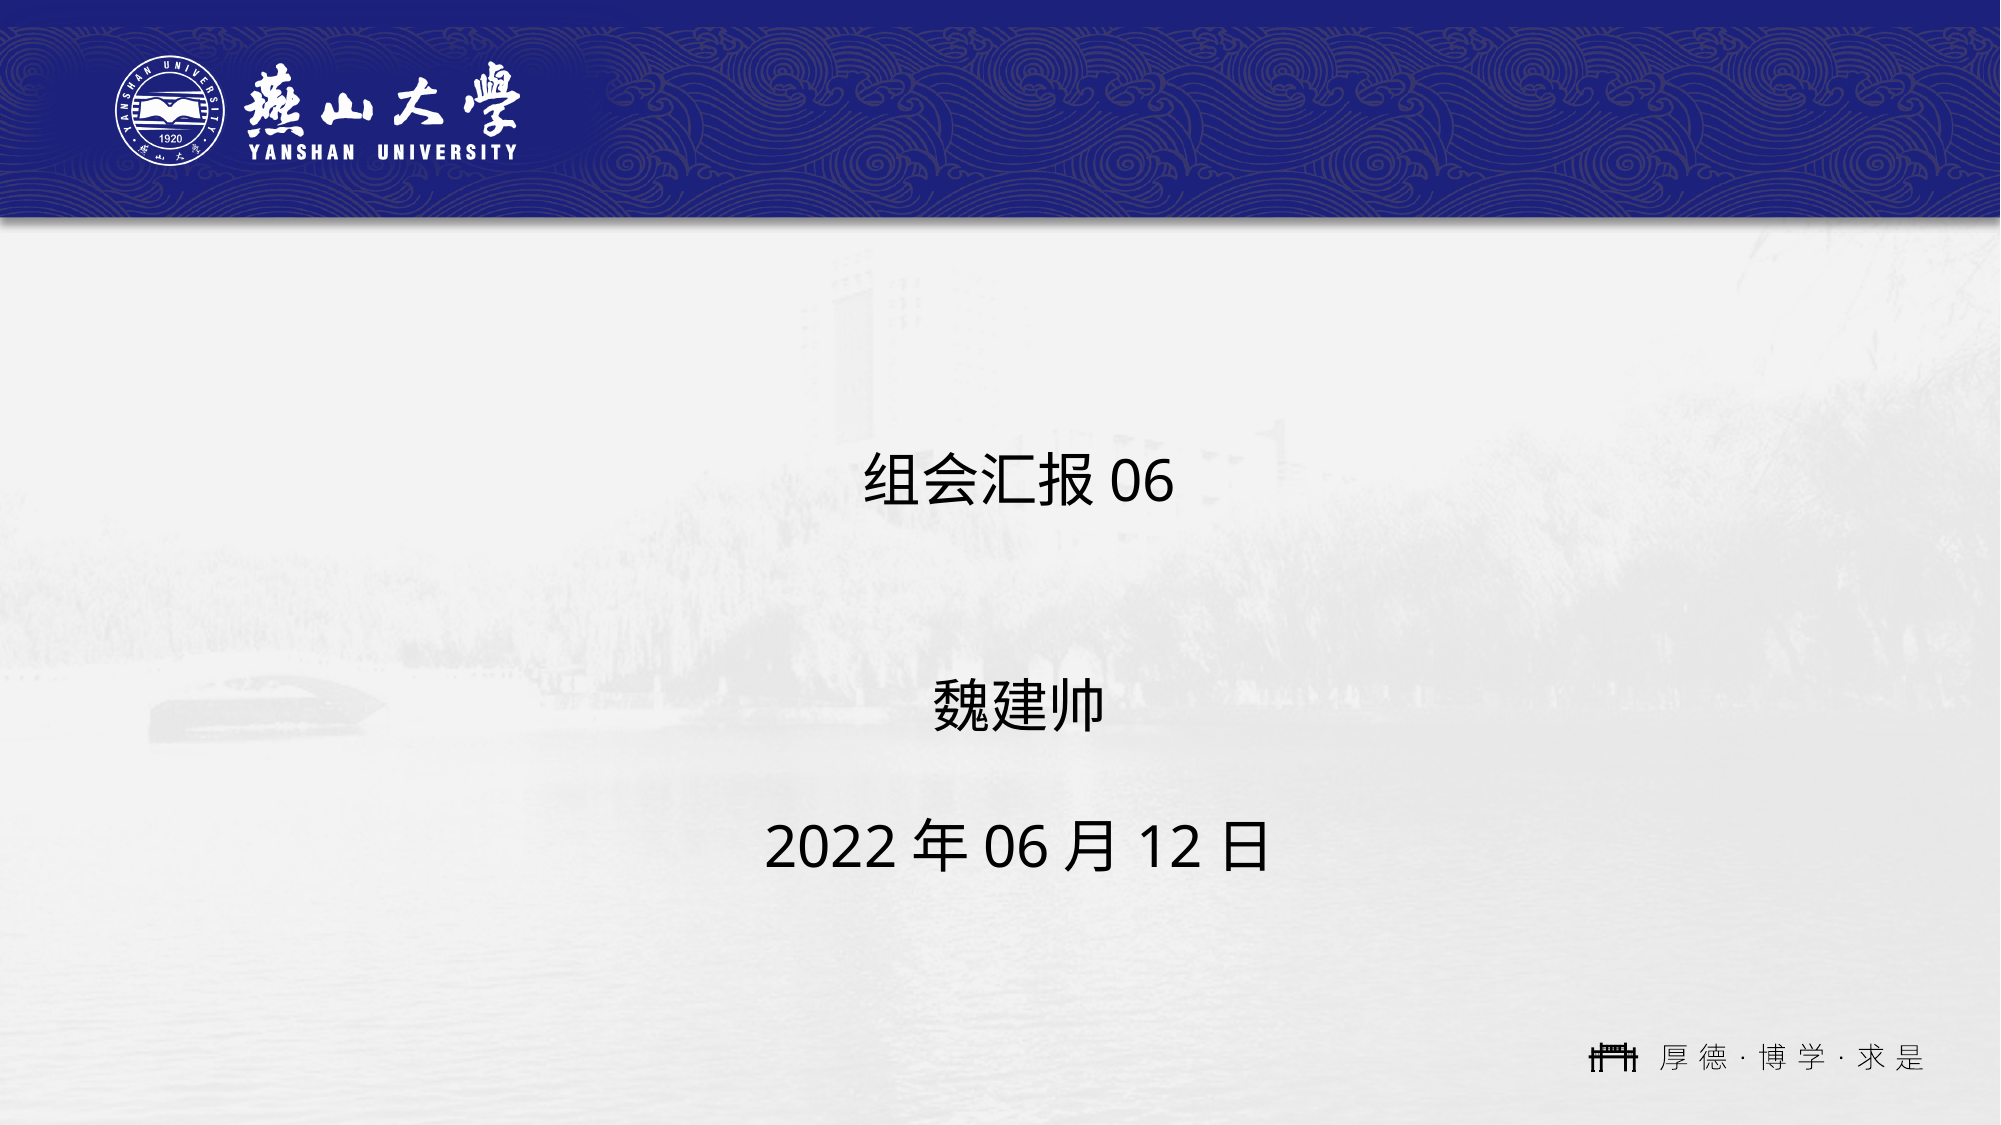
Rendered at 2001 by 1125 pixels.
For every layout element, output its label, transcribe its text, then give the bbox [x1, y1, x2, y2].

text_box 魏建帅 2022年06月12日 [258, 661, 1781, 957]
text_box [0, 0, 2000, 220]
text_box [1577, 1042, 1923, 1073]
text_box 组会汇报06 [53, 369, 1986, 588]
